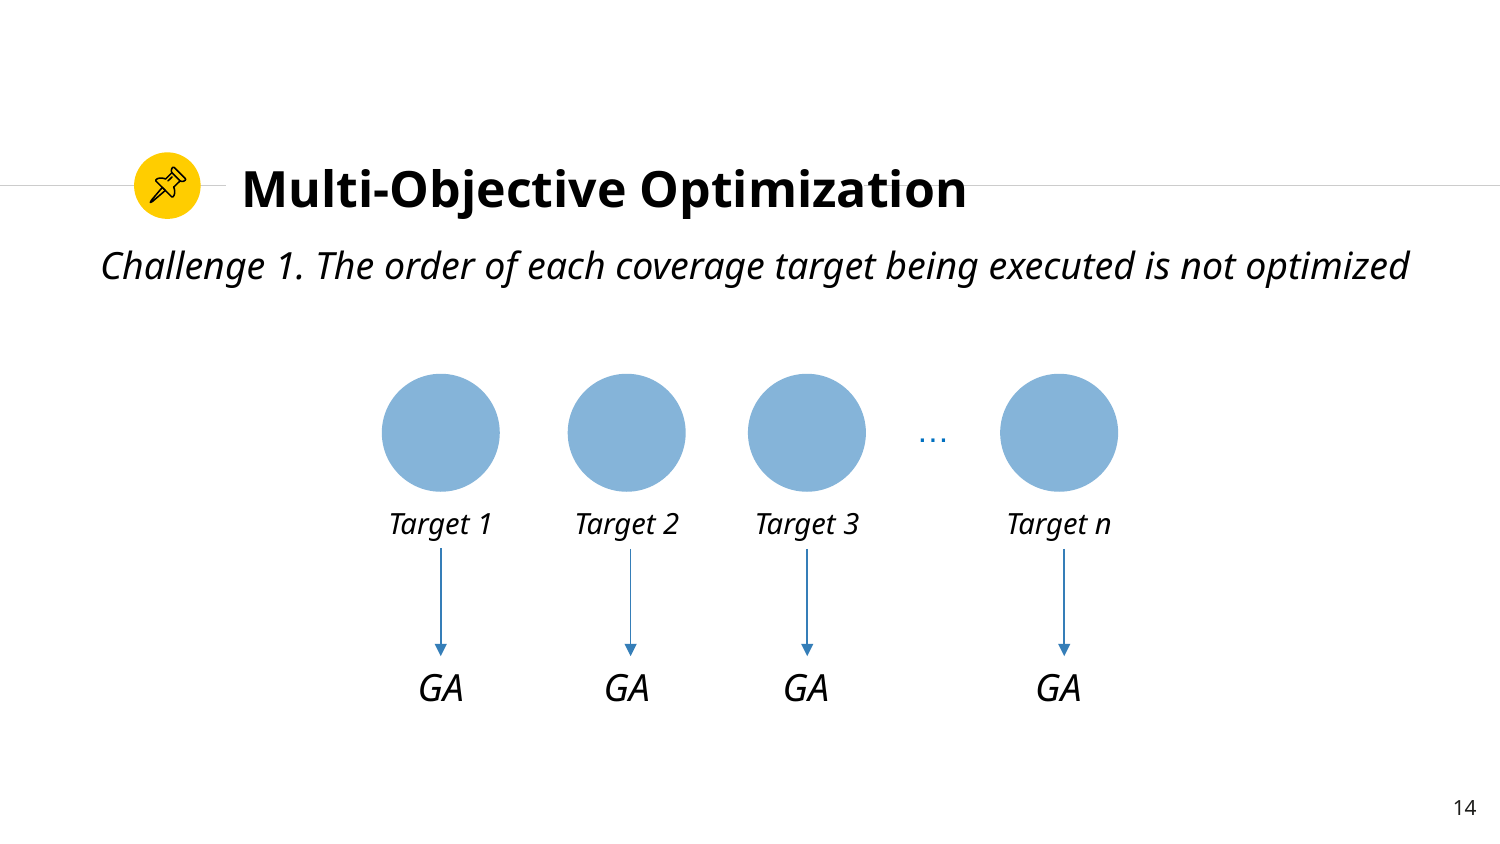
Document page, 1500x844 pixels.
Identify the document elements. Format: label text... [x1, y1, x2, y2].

list Challenge 1. The order of each coverage target being executed is not optimized [20, 227, 1492, 738]
title Multi-Objective Optimization [226, 151, 1271, 223]
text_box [150, 166, 186, 203]
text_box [360, 373, 1140, 717]
slide_number 14 [1401, 779, 1492, 844]
